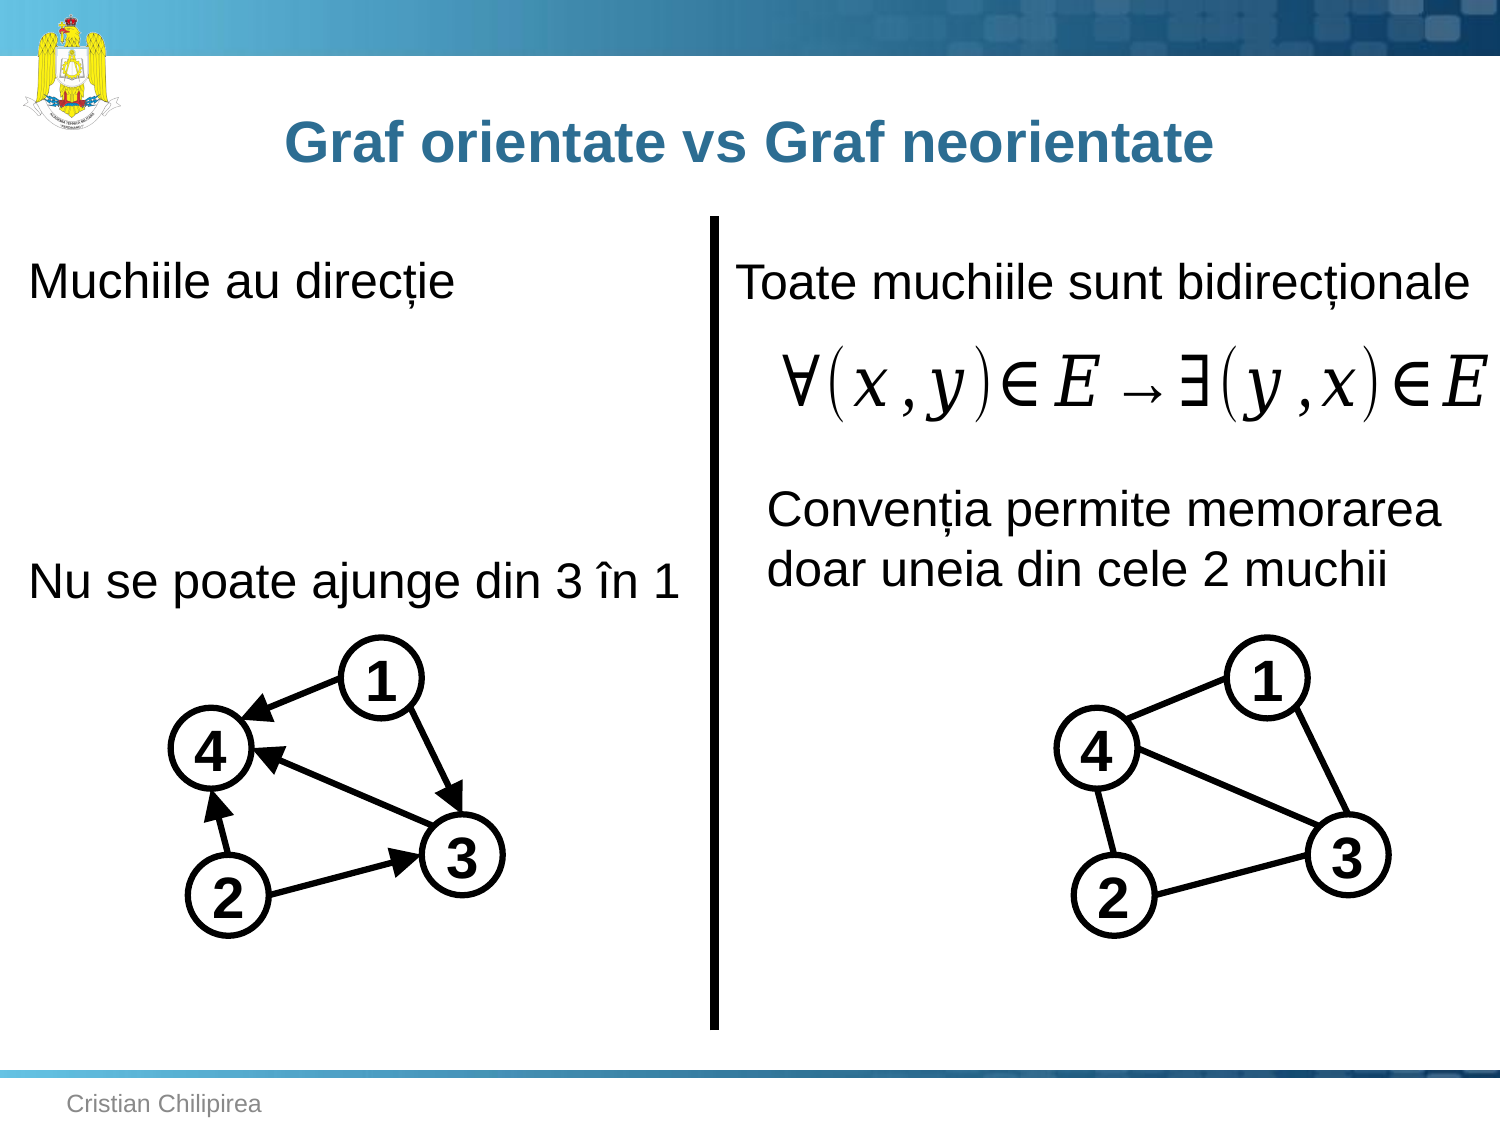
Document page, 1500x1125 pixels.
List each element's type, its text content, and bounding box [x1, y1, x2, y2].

picture [0, 0, 1500, 130]
text_box 1 [1226, 637, 1308, 719]
text_box 3 [421, 814, 503, 896]
text_box 2 [187, 855, 268, 936]
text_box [1096, 788, 1115, 856]
footer Cristian Chilipirea [51, 1083, 1157, 1125]
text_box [210, 788, 229, 856]
text_box 2 [1073, 855, 1154, 936]
text_box 4 [1056, 707, 1138, 789]
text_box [1295, 706, 1349, 815]
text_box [251, 747, 434, 827]
text_box 1 [340, 637, 422, 719]
text_box 4 [170, 707, 252, 789]
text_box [1137, 747, 1320, 827]
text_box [409, 706, 463, 815]
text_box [239, 677, 341, 720]
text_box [1154, 854, 1308, 896]
text_box 3 [1307, 814, 1389, 896]
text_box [268, 854, 422, 896]
text_box Convenția permite memorarea doar uneia din cele 2 muchii [751, 468, 1496, 604]
text_box Muchiile au direcție Nu se poate ajunge din 3 în 1 [13, 240, 697, 616]
title Graf orientate vs Graf neorientate [51, 102, 1449, 178]
picture [0, 1070, 1500, 1078]
text_box Toate muchiile sunt bidirecționale [720, 241, 1486, 317]
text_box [1125, 677, 1227, 720]
